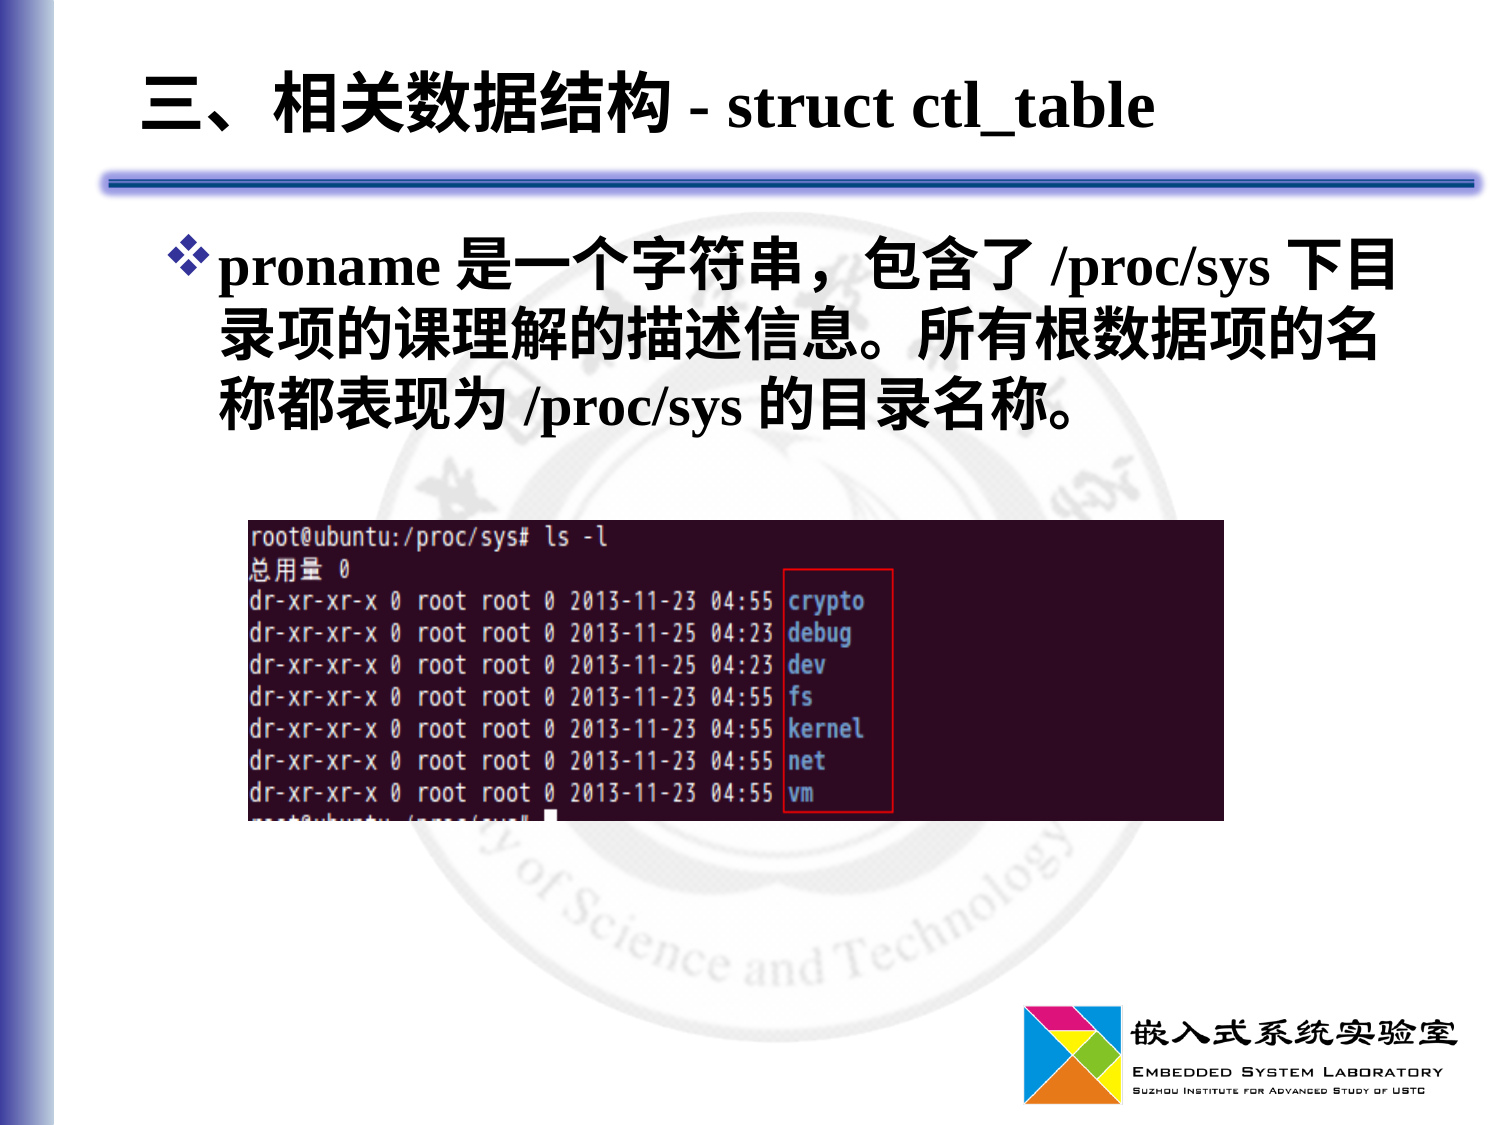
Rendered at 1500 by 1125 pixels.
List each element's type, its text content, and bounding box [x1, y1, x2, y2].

picture [248, 520, 1224, 821]
title 三、相关数据结构- struct ctl_table [123, 42, 1459, 150]
list proname是一个字符串，包含了/proc/sys下目录项的课理解的描述信息。所有根数据项的名称都表现为/proc/sys的目录名称。 [147, 220, 1437, 1024]
picture [88, 160, 1495, 220]
picture [336, 1004, 1459, 1105]
